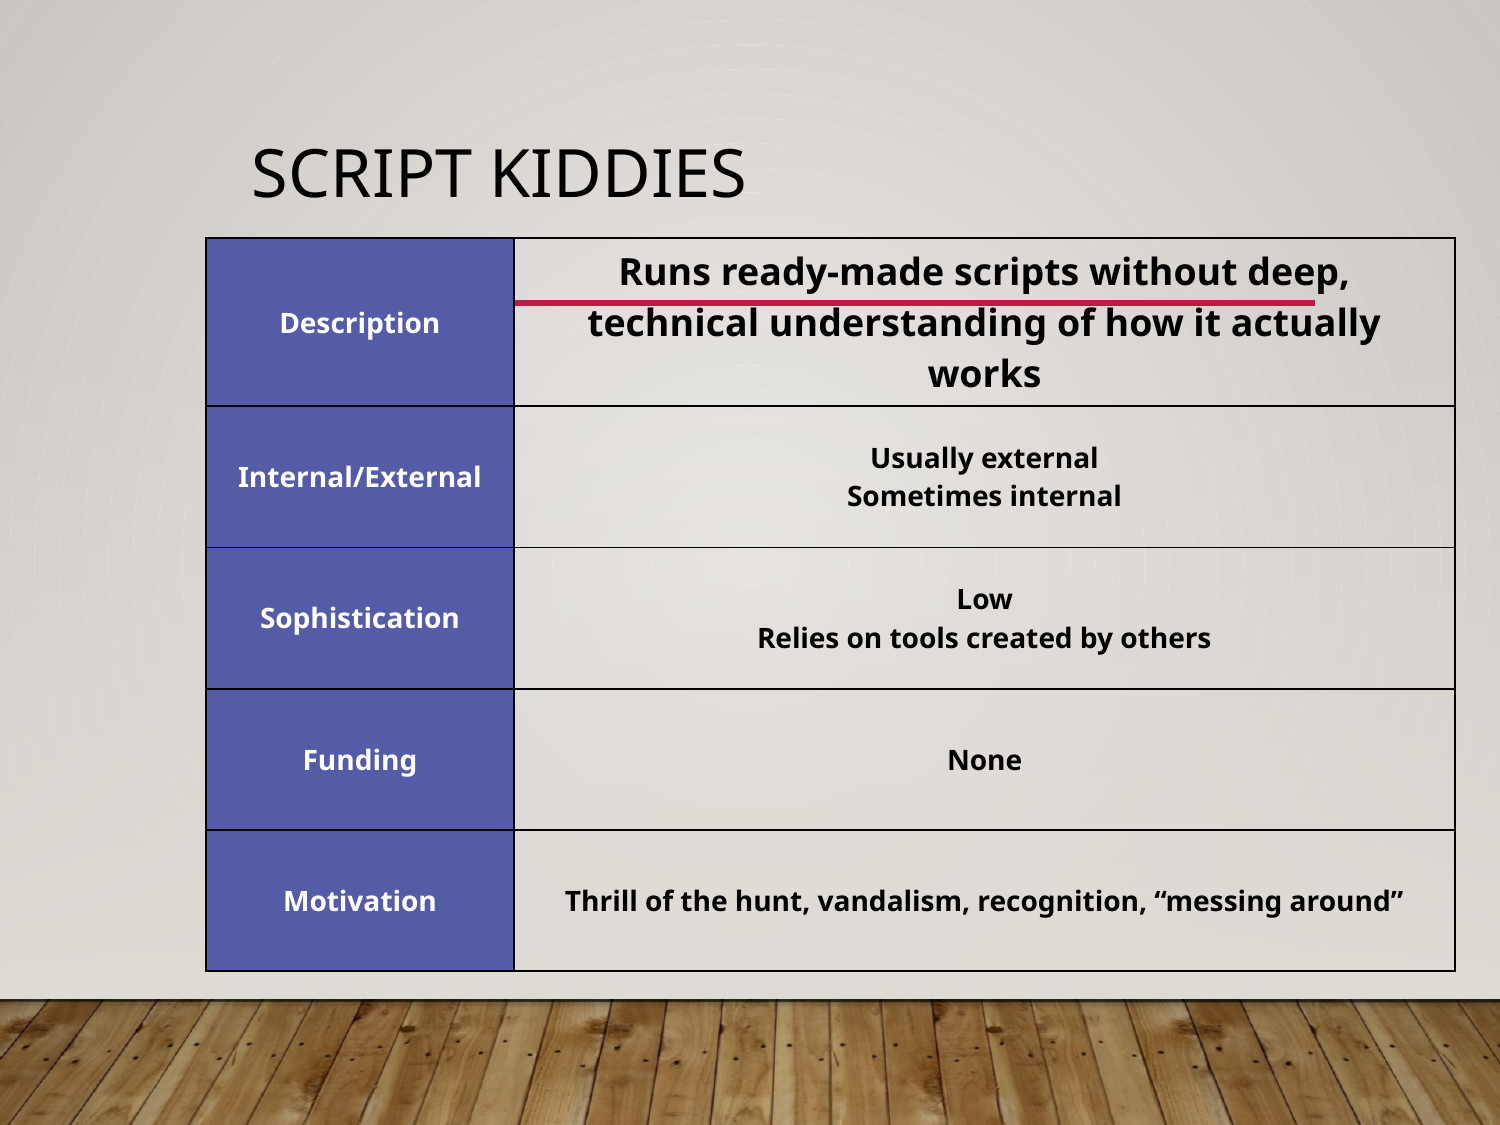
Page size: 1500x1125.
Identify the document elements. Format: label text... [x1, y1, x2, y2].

table_header Description [207, 239, 513, 405]
table_cell Thrill of the hunt, vandalism, recognition, “messing around” [515, 831, 1454, 970]
table_cell Sophistication [207, 548, 513, 688]
table_cell None [515, 690, 1454, 829]
table_cell Motivation [207, 831, 513, 970]
table_header Runs ready-made scripts without deep, technical understanding of how it actually works [515, 239, 1454, 405]
table_cell Usually external Sometimes internal [515, 407, 1454, 547]
table_cell Funding [207, 690, 513, 829]
picture [0, 999, 1500, 1125]
table_cell Low Relies on tools created by others [515, 548, 1454, 688]
title Script Kiddies [236, 131, 1315, 237]
table_cell Internal/External [207, 407, 513, 547]
